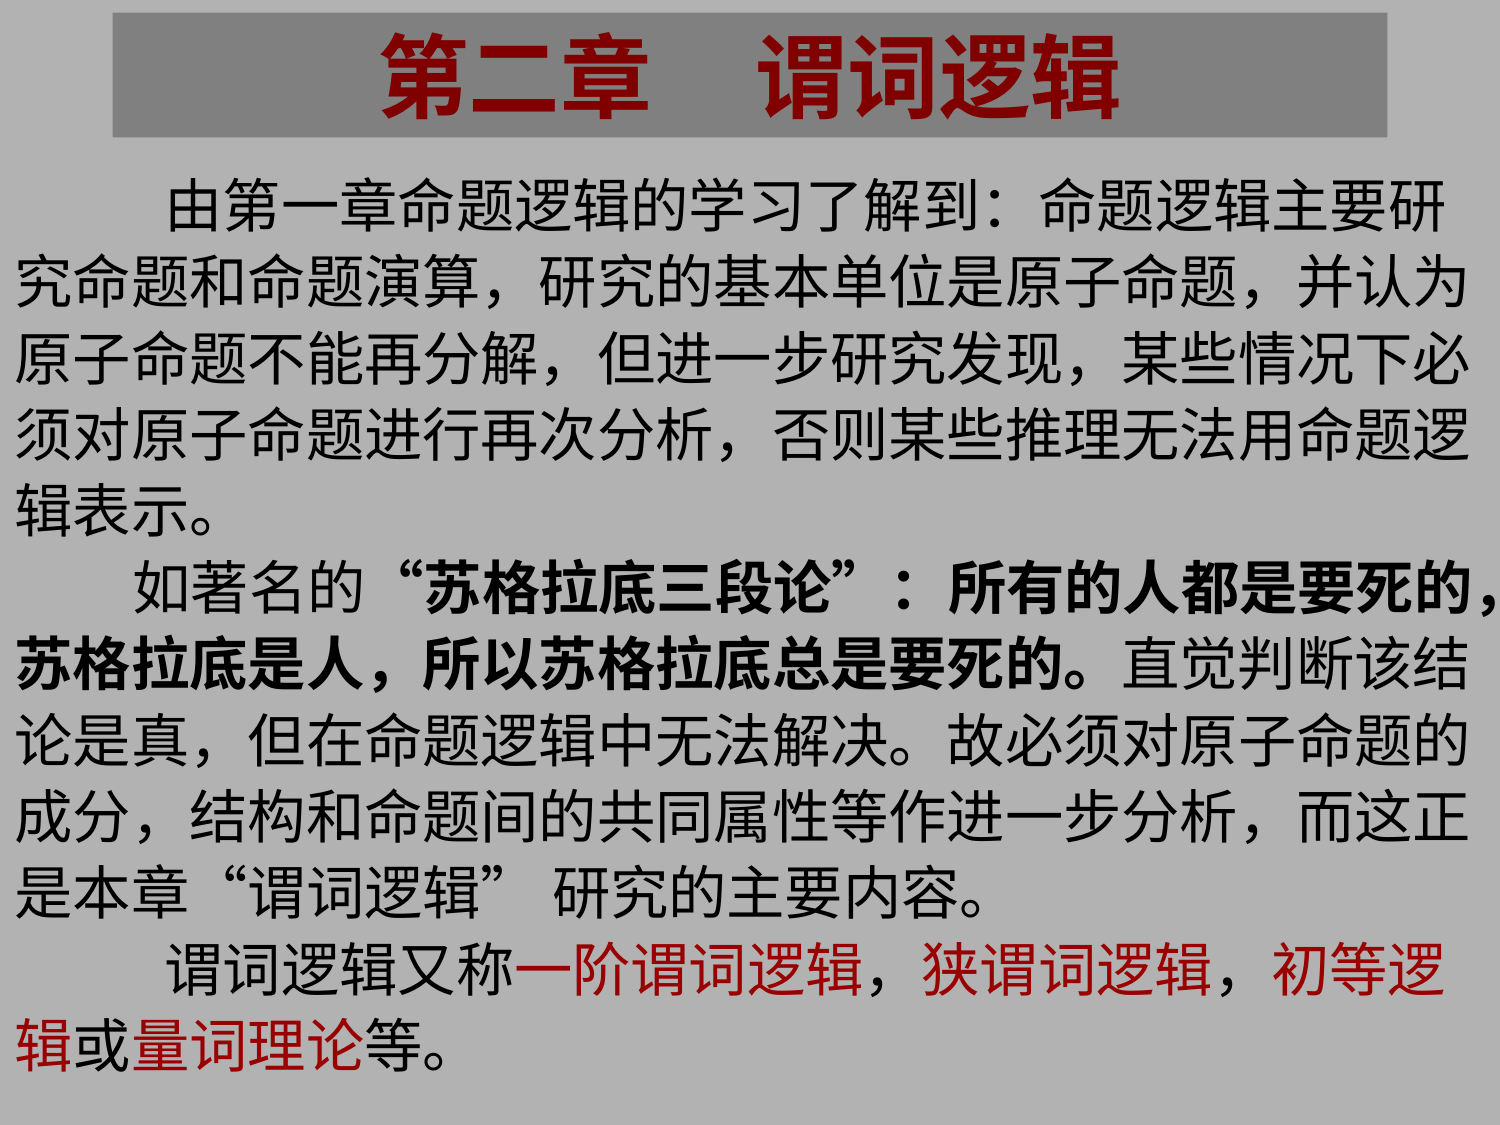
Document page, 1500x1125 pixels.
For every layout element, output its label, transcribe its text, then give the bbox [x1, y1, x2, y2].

title 第二章 谓词逻辑 [112, 12, 1388, 138]
text_box 由第一章命题逻辑的学习了解到：命题逻辑主要研 究命题和命题演算，研究的基本单位是原子命题，并认为 原子命题不能再分解，但进一步研究发现，某些情况下必 须对原子命题进行再次分析，否则某些推理无法用命题逻 辑表示。 如著名的“苏格拉底三段论”：所有的人都是要死的， 苏格拉底是人，所以苏格拉底总是要死的。直觉判断该结 论是真，但在命题逻辑中无法解决。故必须对原子命题的 成分，结构和命题间的共同属性等作进一步分析，而这正 是本章“谓词逻辑” 研究的主要内容。 谓词逻辑又称一阶谓词逻辑，狭谓词逻辑，初等逻 辑或量词理论等。 [0, 174, 1500, 1087]
